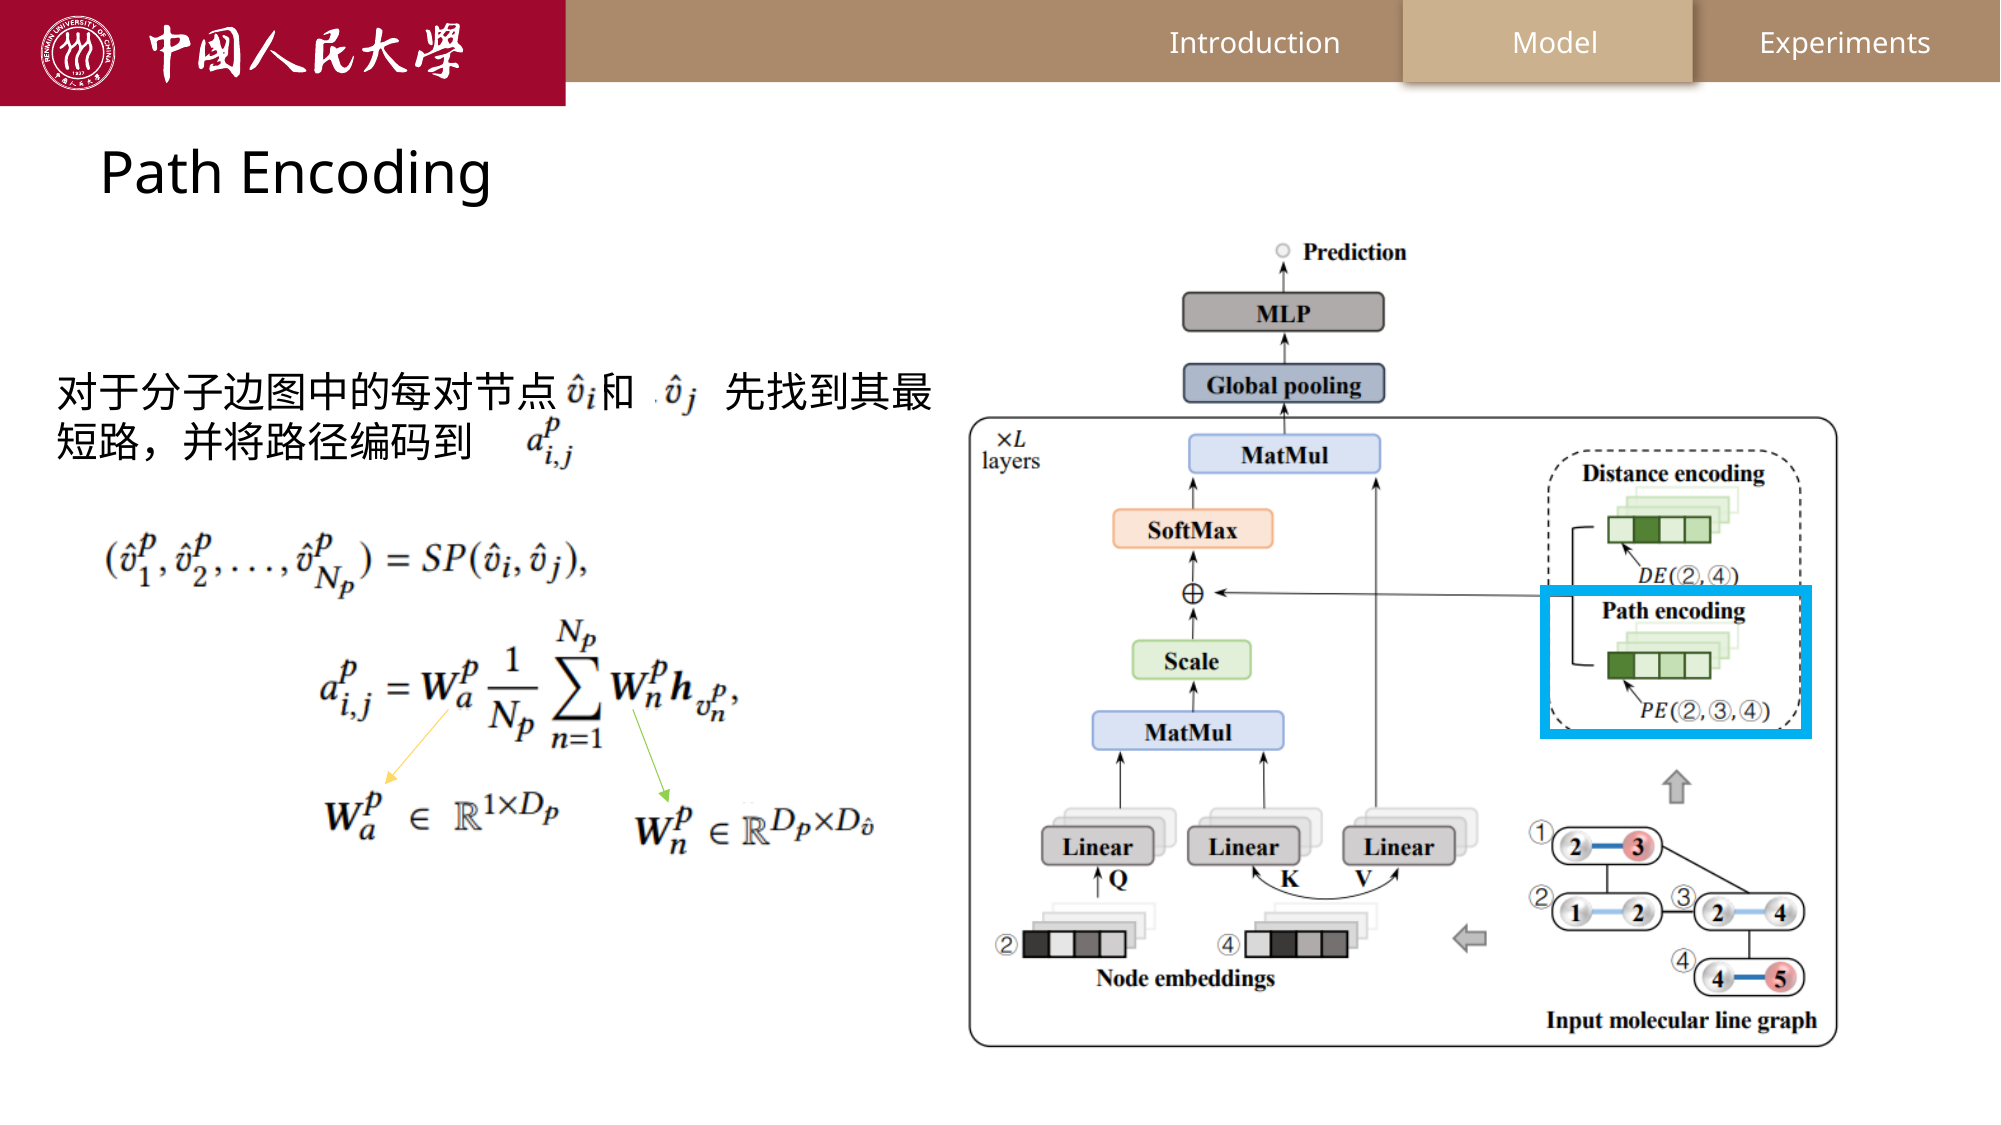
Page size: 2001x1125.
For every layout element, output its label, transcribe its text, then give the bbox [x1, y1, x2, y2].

text_box Model [1424, 16, 1686, 67]
picture [632, 802, 885, 863]
text_box 对于分子边图中的每对节点 和 ，先找到其最短路，并将路径编码到 中 [42, 358, 942, 474]
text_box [40, 15, 116, 91]
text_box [384, 709, 449, 785]
text_box Path Encoding [84, 127, 1301, 213]
picture [655, 362, 704, 419]
text_box [1708, 0, 2000, 83]
text_box [0, 0, 567, 107]
text_box [567, 0, 1395, 83]
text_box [149, 22, 464, 84]
picture [94, 521, 829, 756]
picture [523, 363, 604, 475]
text_box Experiments [1708, 16, 1983, 67]
text_box Introduction [1116, 16, 1395, 67]
text_box [1402, 0, 1694, 83]
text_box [632, 709, 669, 803]
picture [314, 784, 570, 846]
picture [942, 213, 1864, 1065]
